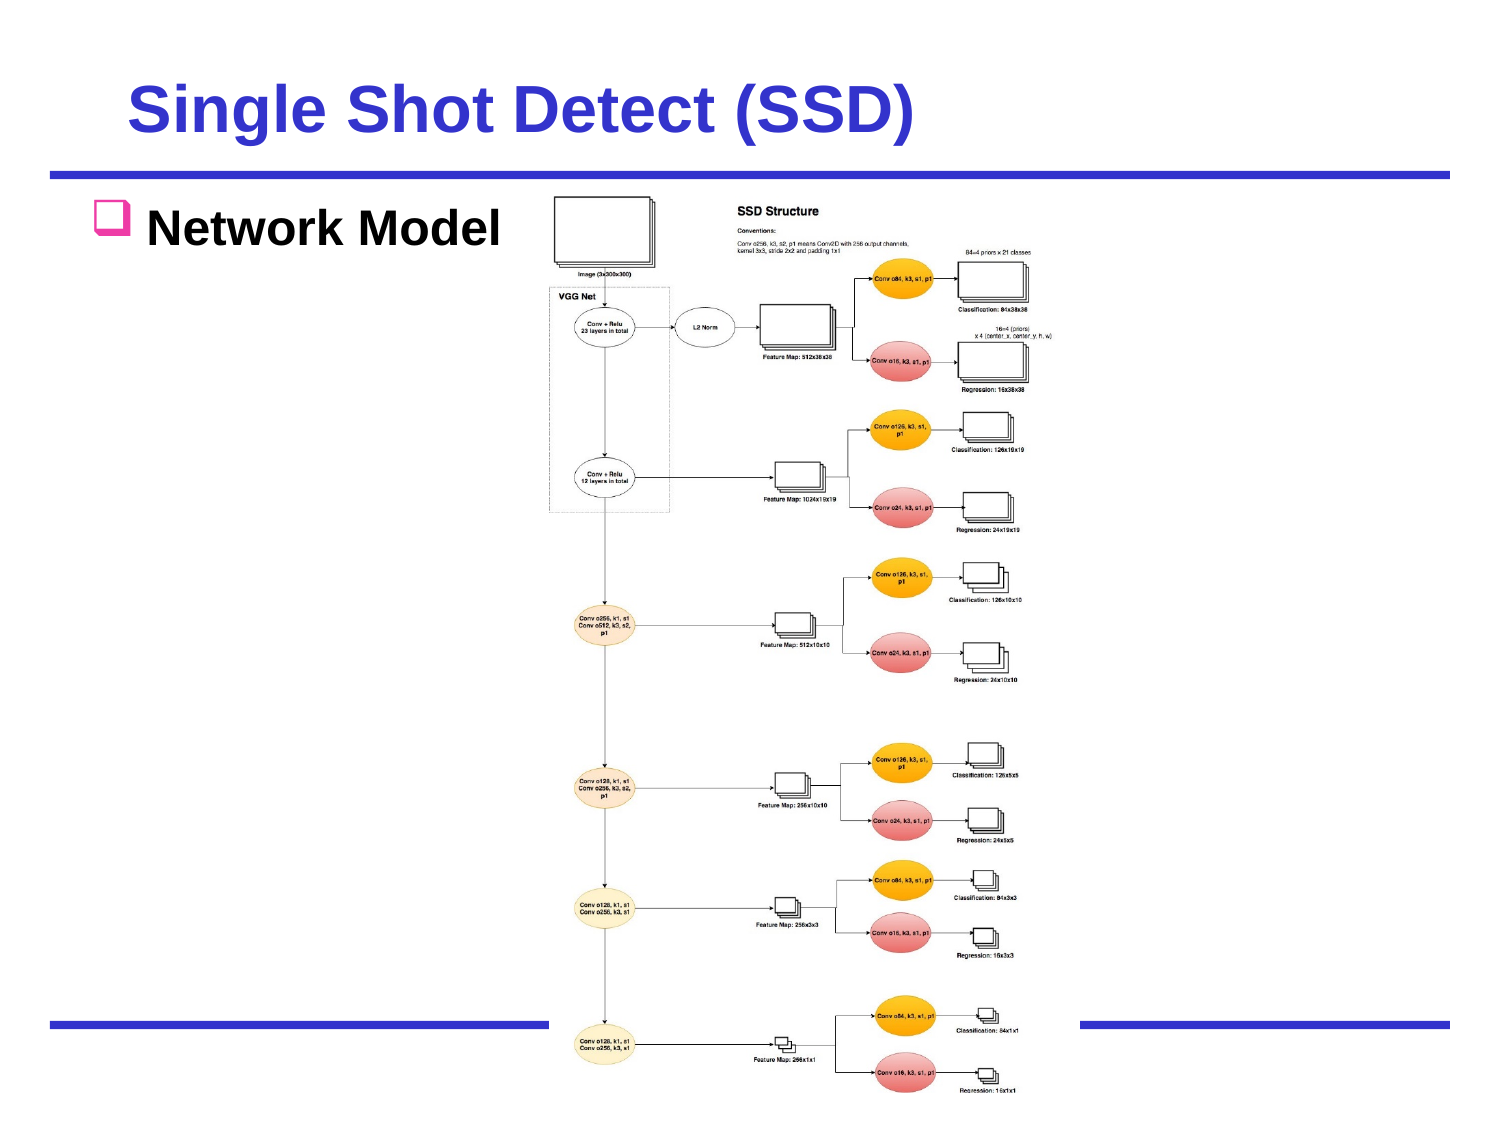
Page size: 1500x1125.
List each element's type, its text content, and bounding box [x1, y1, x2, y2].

title Single Shot Detect (SSD) [112, 62, 1388, 151]
picture [548, 196, 1080, 1094]
list Network Model [74, 187, 1426, 1001]
